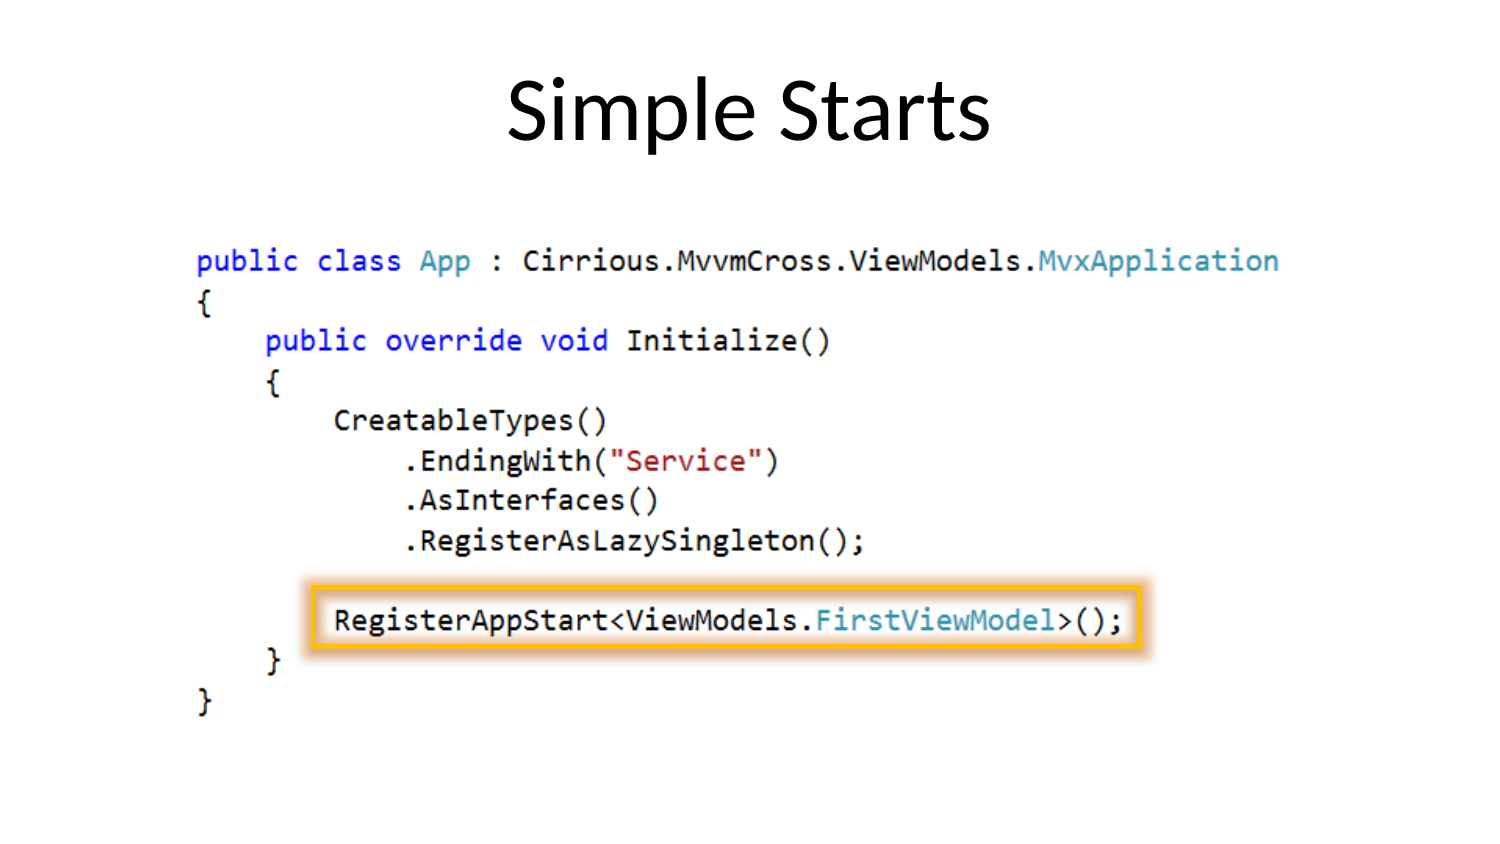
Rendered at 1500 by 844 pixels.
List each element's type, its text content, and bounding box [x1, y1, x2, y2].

title Simple Starts [75, 33, 1425, 175]
picture [190, 231, 1310, 730]
